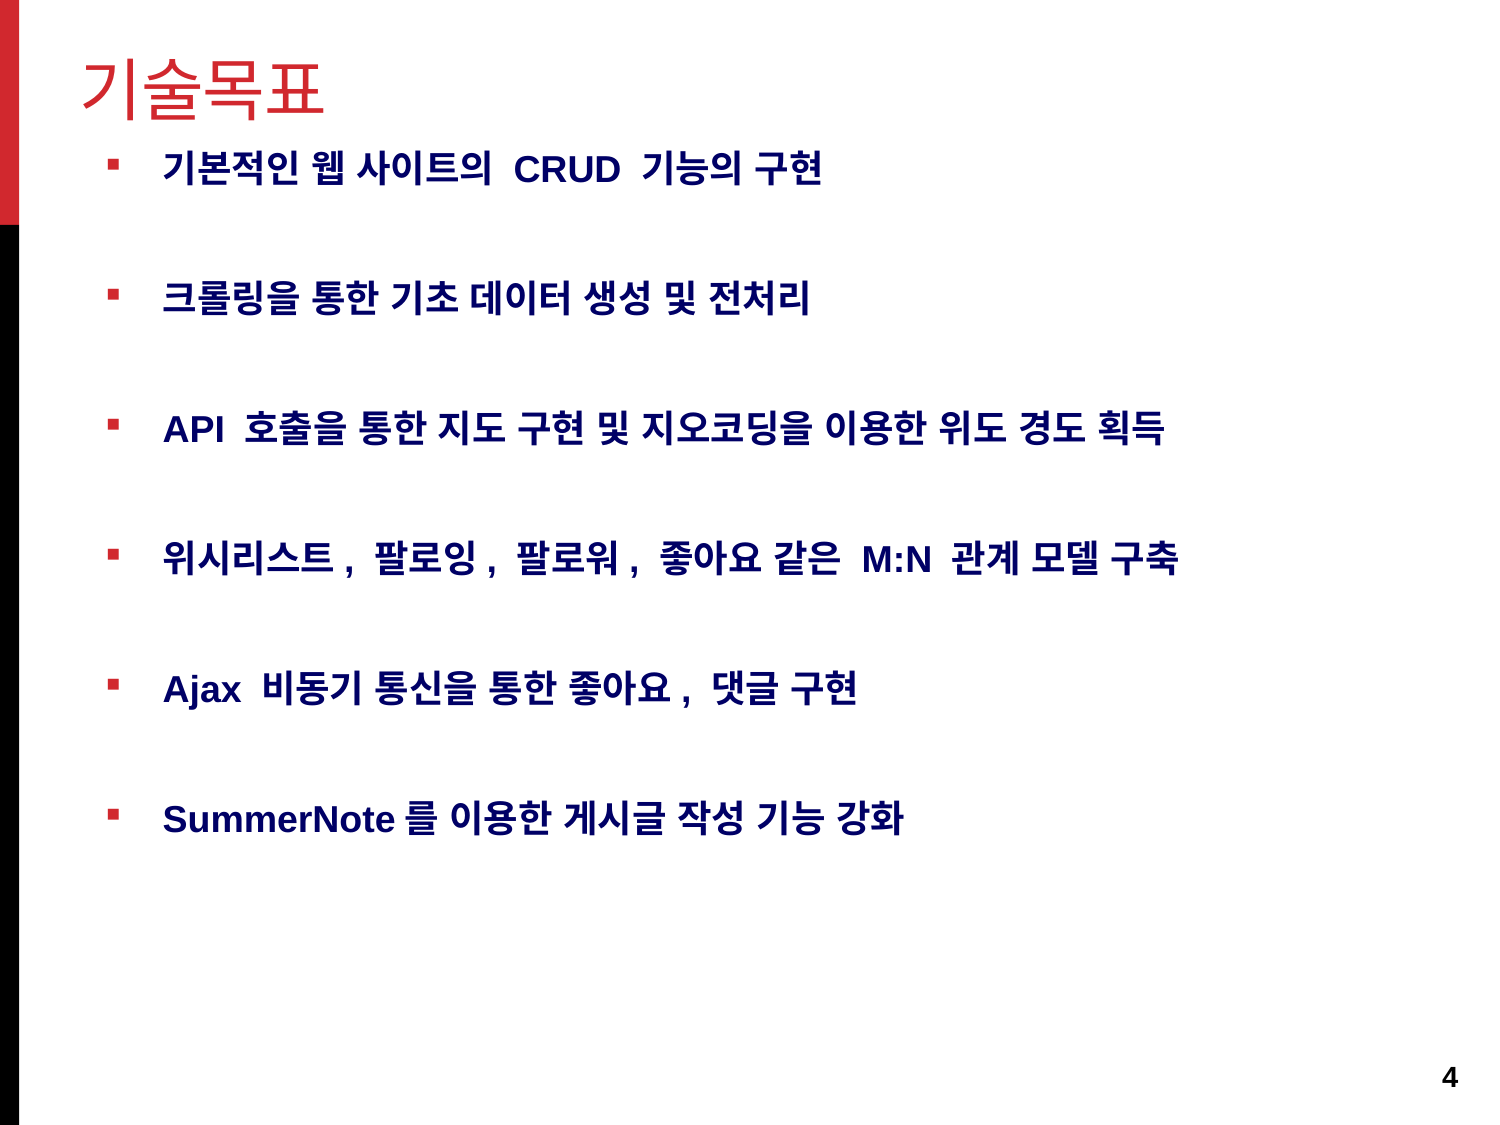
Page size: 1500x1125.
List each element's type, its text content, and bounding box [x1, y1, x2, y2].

title 기술목표 [64, 39, 1500, 138]
slide_number 4 [1399, 1046, 1474, 1106]
text_box [7, 458, 158, 609]
list 기본적인 웹 사이트의 CRUD 기능의 구현 크롤링을 통한 기초 데이터 생성 및 전처리 API 호출을 통한 지도 구현 및 지오코딩을 이용한 위도 경도 획득 위시리스트, 팔로잉, 팔로워, 좋아요 같은 M:N 관계 모델 구축 Ajax 비동기 통신을 통한 좋아요, 댓글 구현 SummerNote를 이용한 게시글 작성 기능 강화 [91, 138, 1474, 960]
